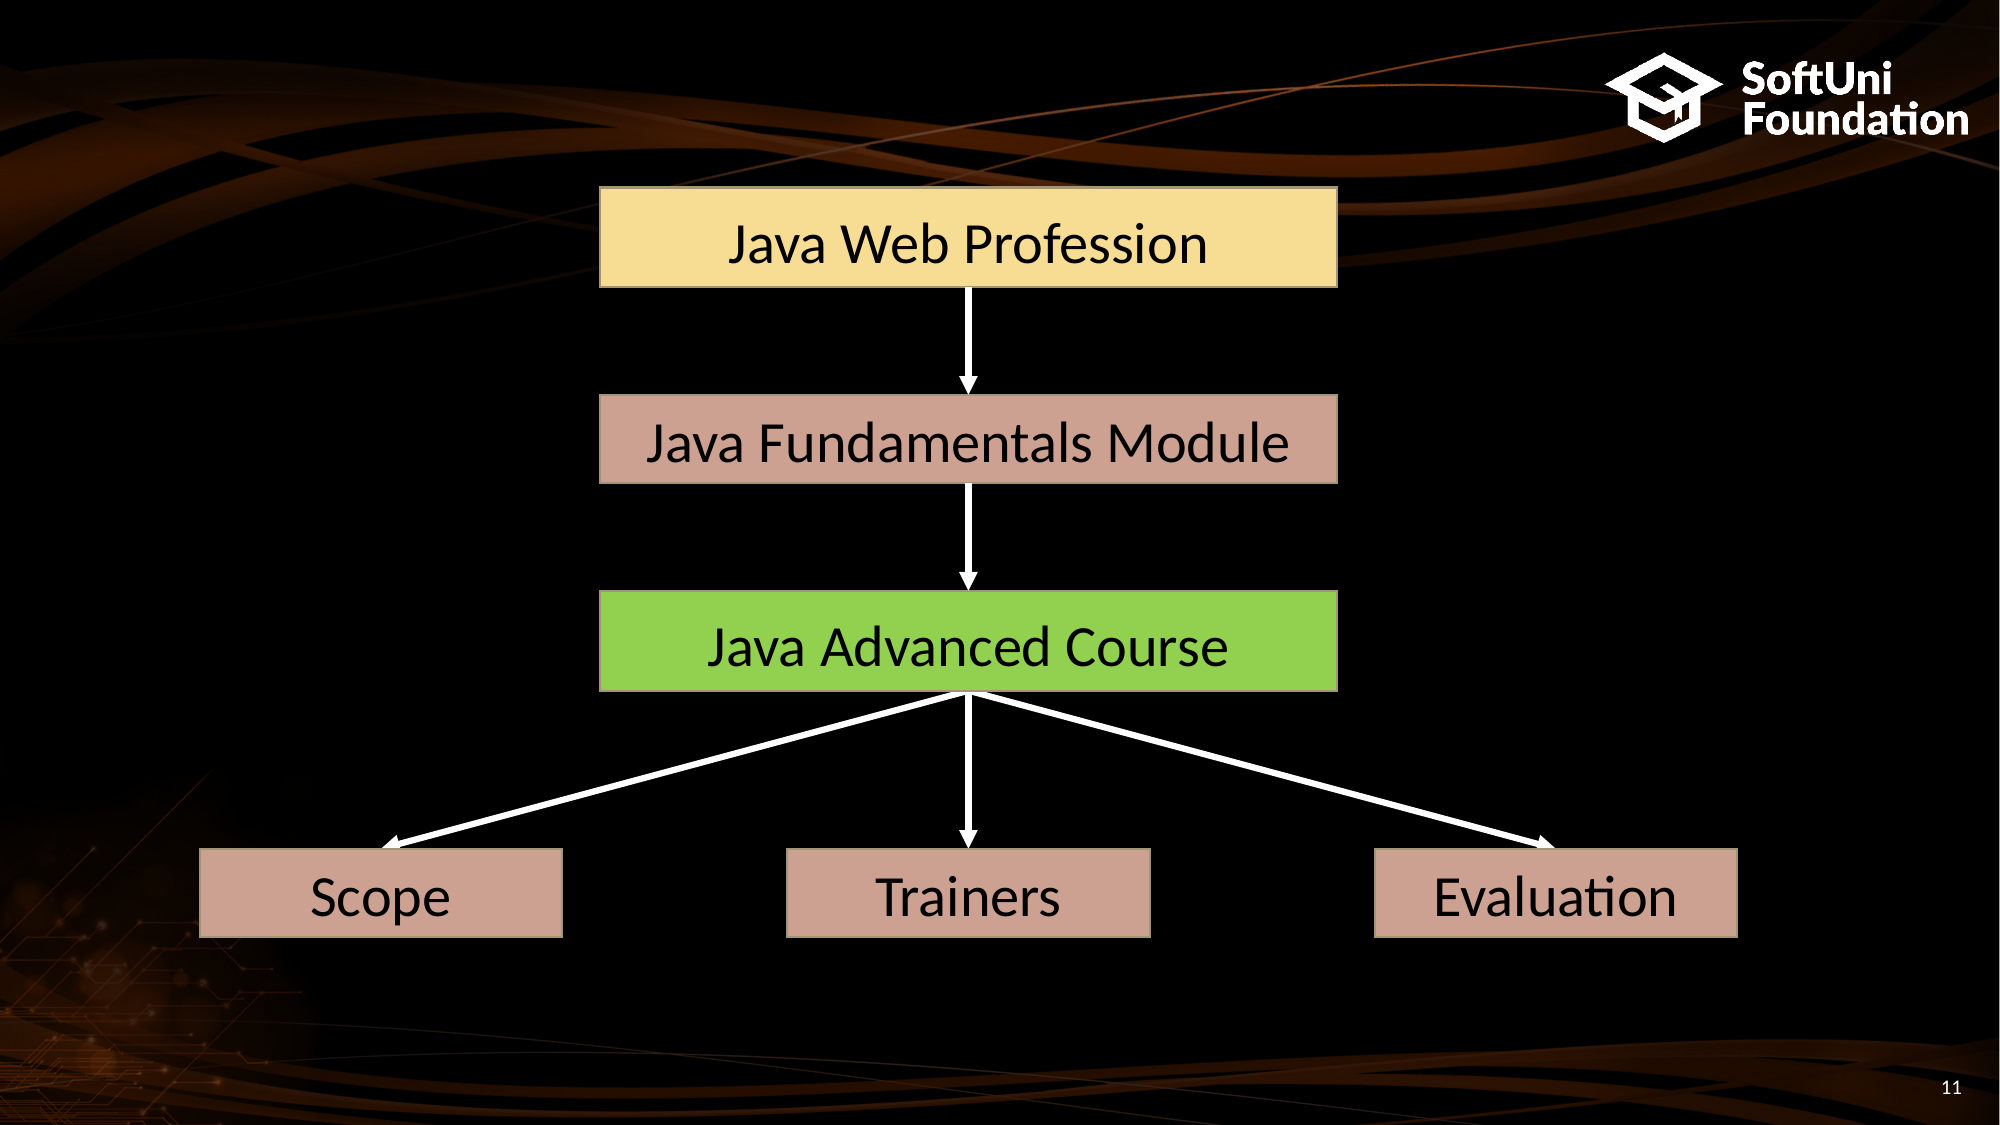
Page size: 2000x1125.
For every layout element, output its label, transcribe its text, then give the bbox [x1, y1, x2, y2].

slide_number 11 [1897, 1070, 1968, 1103]
picture [0, 0, 2000, 1125]
text_box Scope [199, 848, 563, 938]
text_box Java Advanced Course [599, 590, 1338, 690]
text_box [380, 690, 968, 849]
text_box Java Fundamentals Module [599, 394, 1338, 484]
text_box Trainers [786, 849, 1151, 938]
text_box Java Web Profession [599, 186, 1338, 288]
text_box Evaluation [1374, 848, 1738, 938]
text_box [968, 690, 1556, 849]
